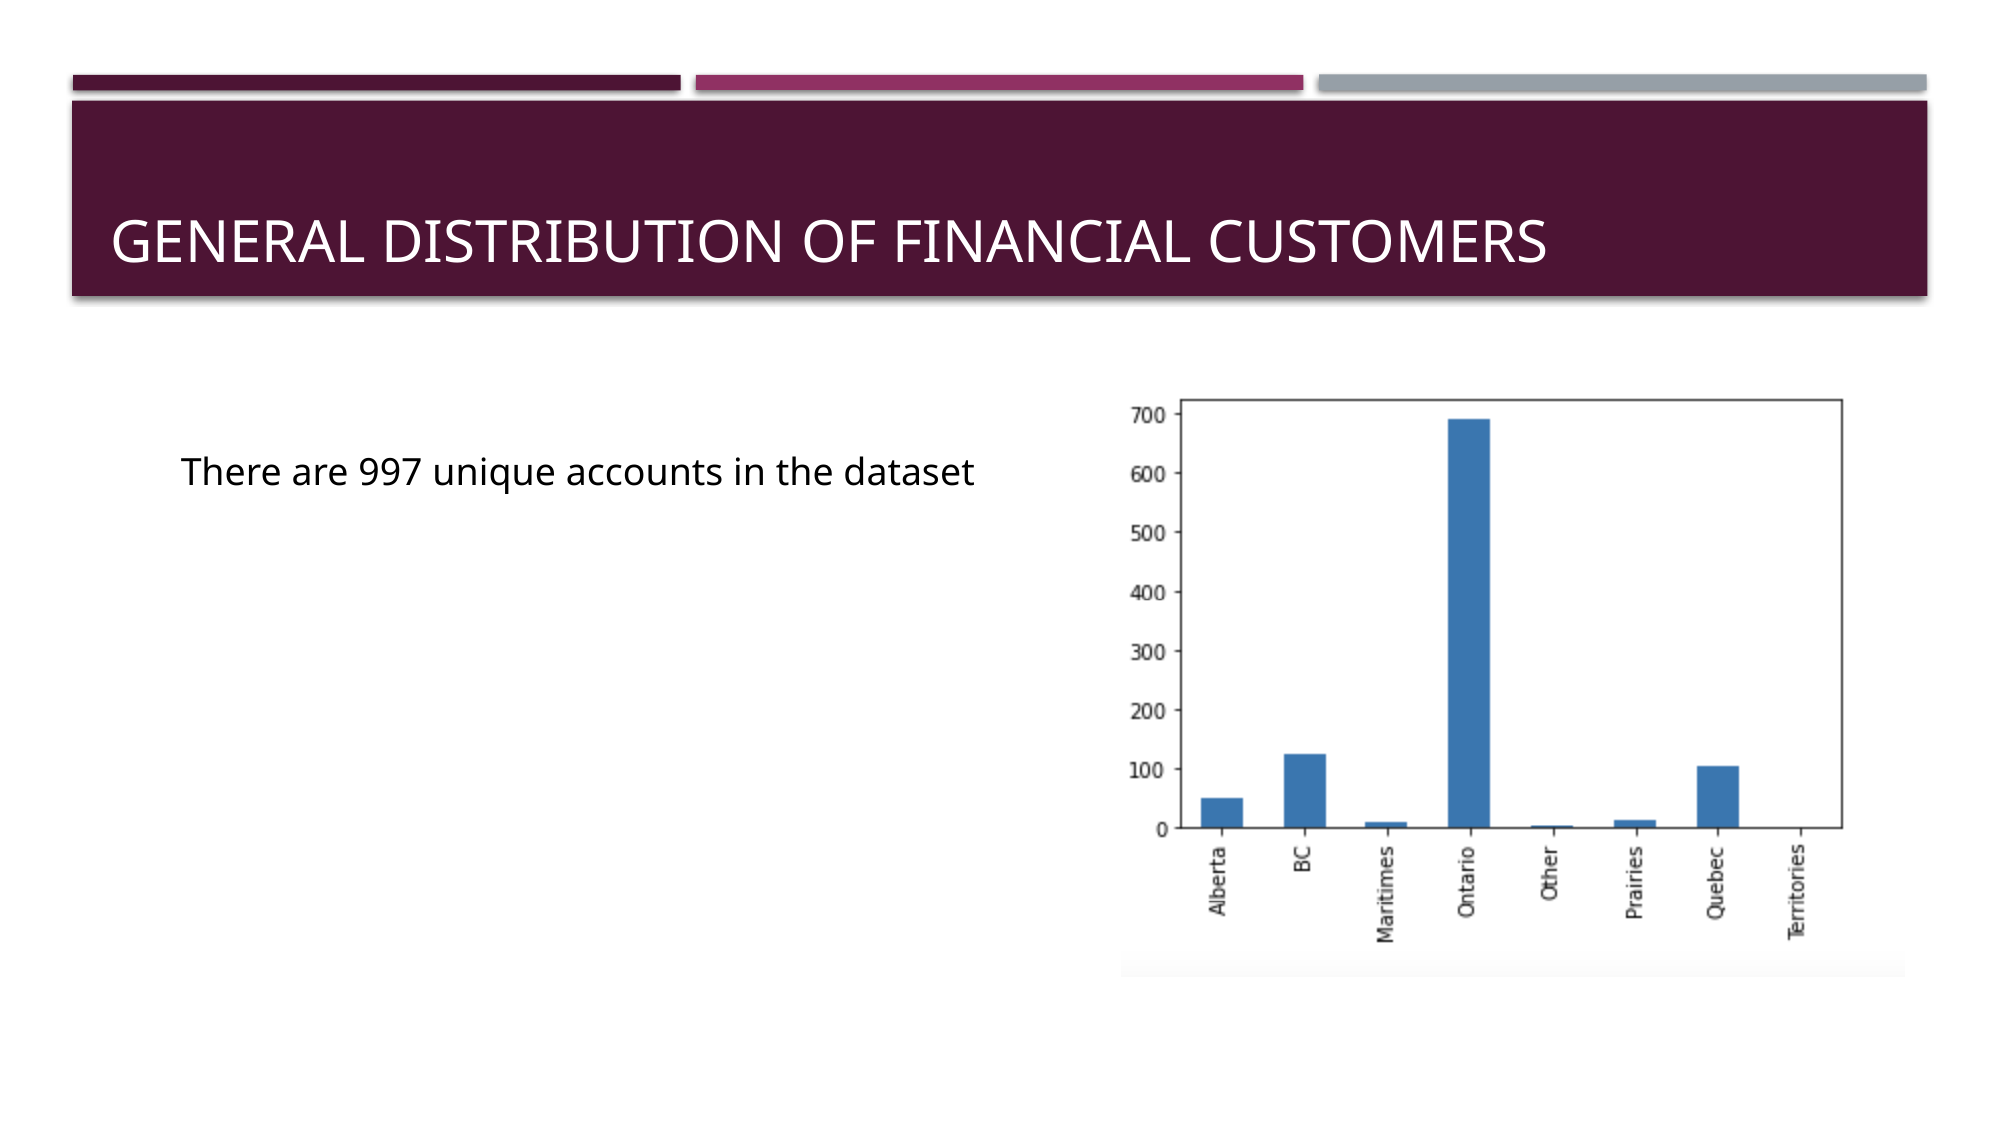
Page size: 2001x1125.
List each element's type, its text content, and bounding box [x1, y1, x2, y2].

title General distribution of financial customers [95, 115, 1905, 282]
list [1121, 372, 1906, 978]
text_box There are 997 unique accounts in the dataset [166, 440, 1115, 500]
